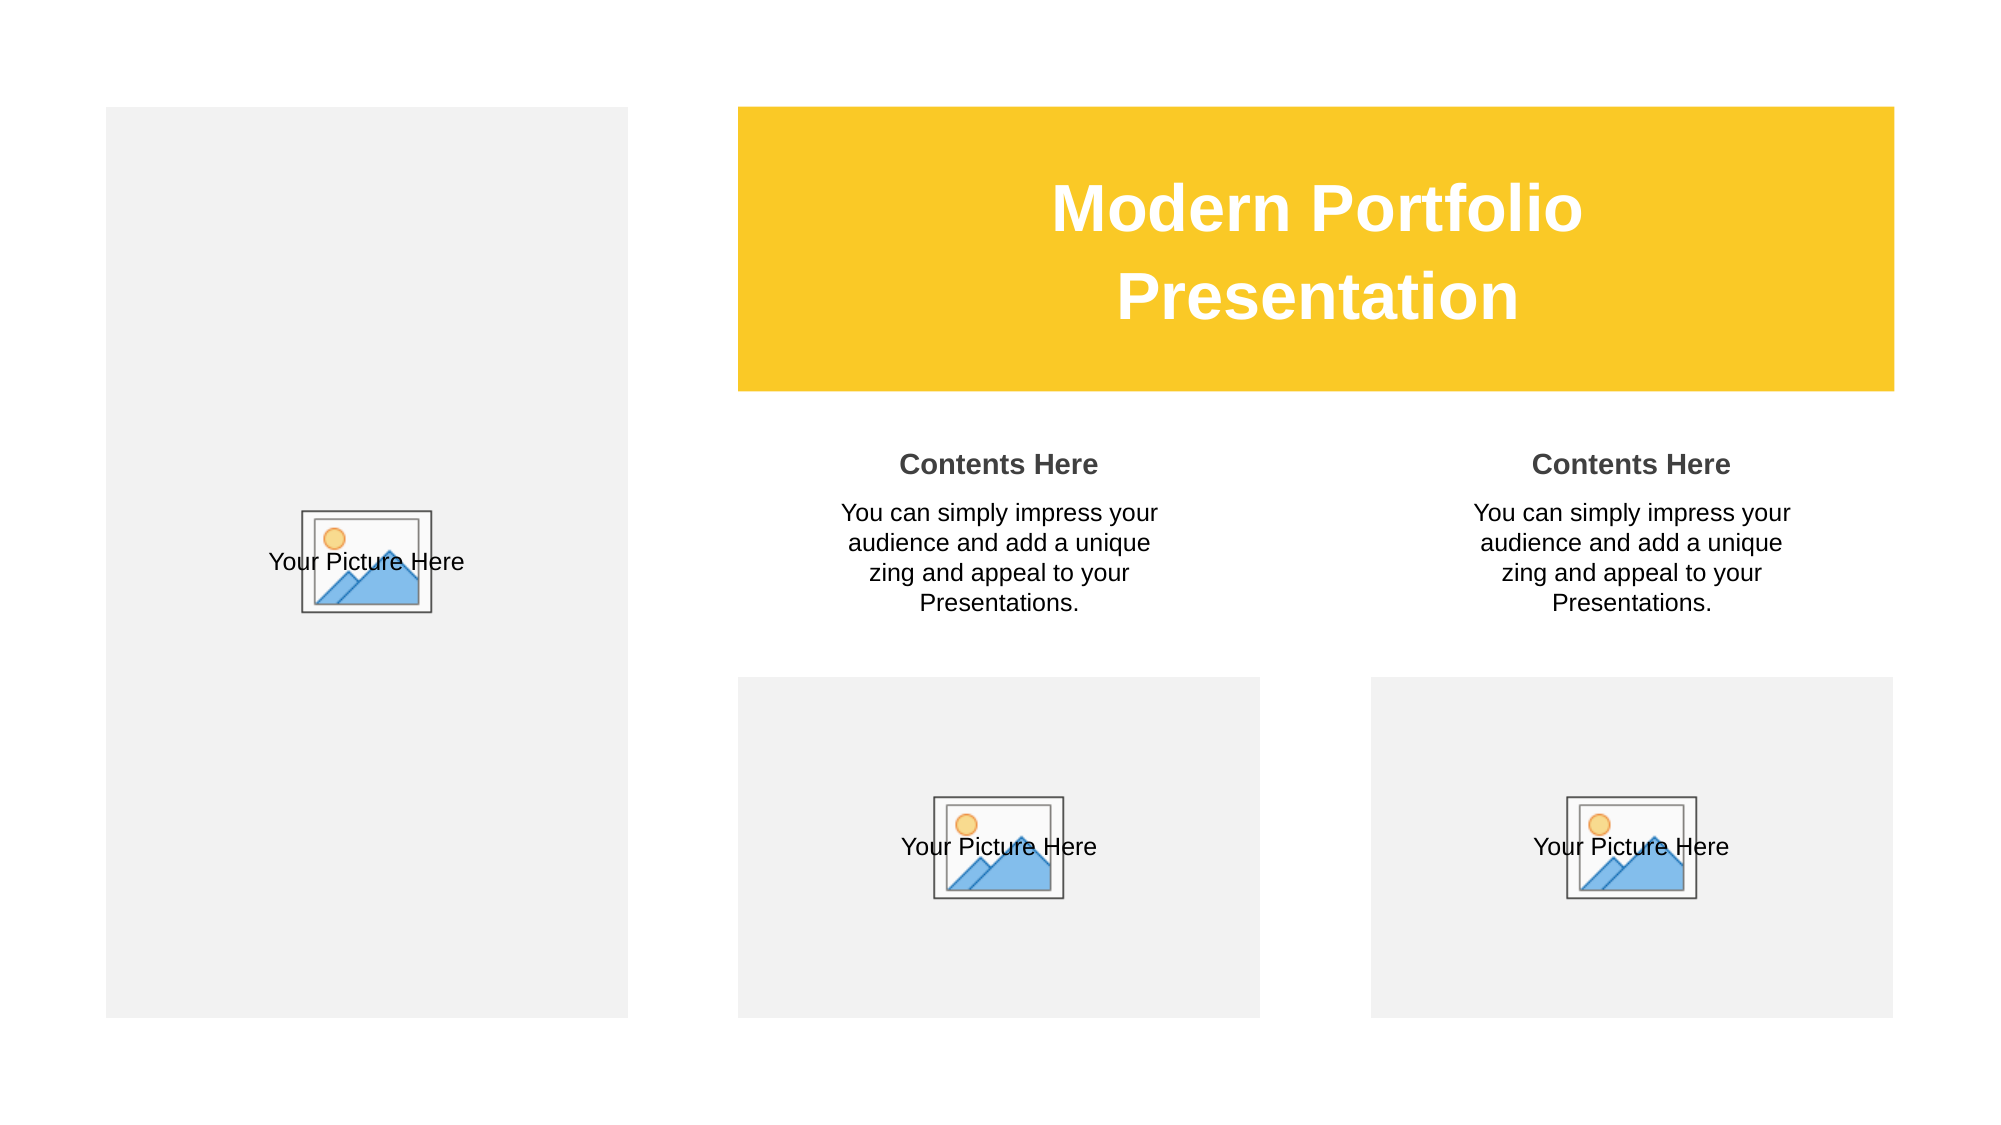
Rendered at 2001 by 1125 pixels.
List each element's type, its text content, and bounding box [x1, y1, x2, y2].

picture [738, 677, 1261, 1019]
picture [105, 106, 628, 1019]
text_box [821, 437, 1177, 626]
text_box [1453, 437, 1810, 626]
text_box Modern Portfolio Presentation [1030, 151, 1607, 338]
picture [1370, 677, 1893, 1019]
